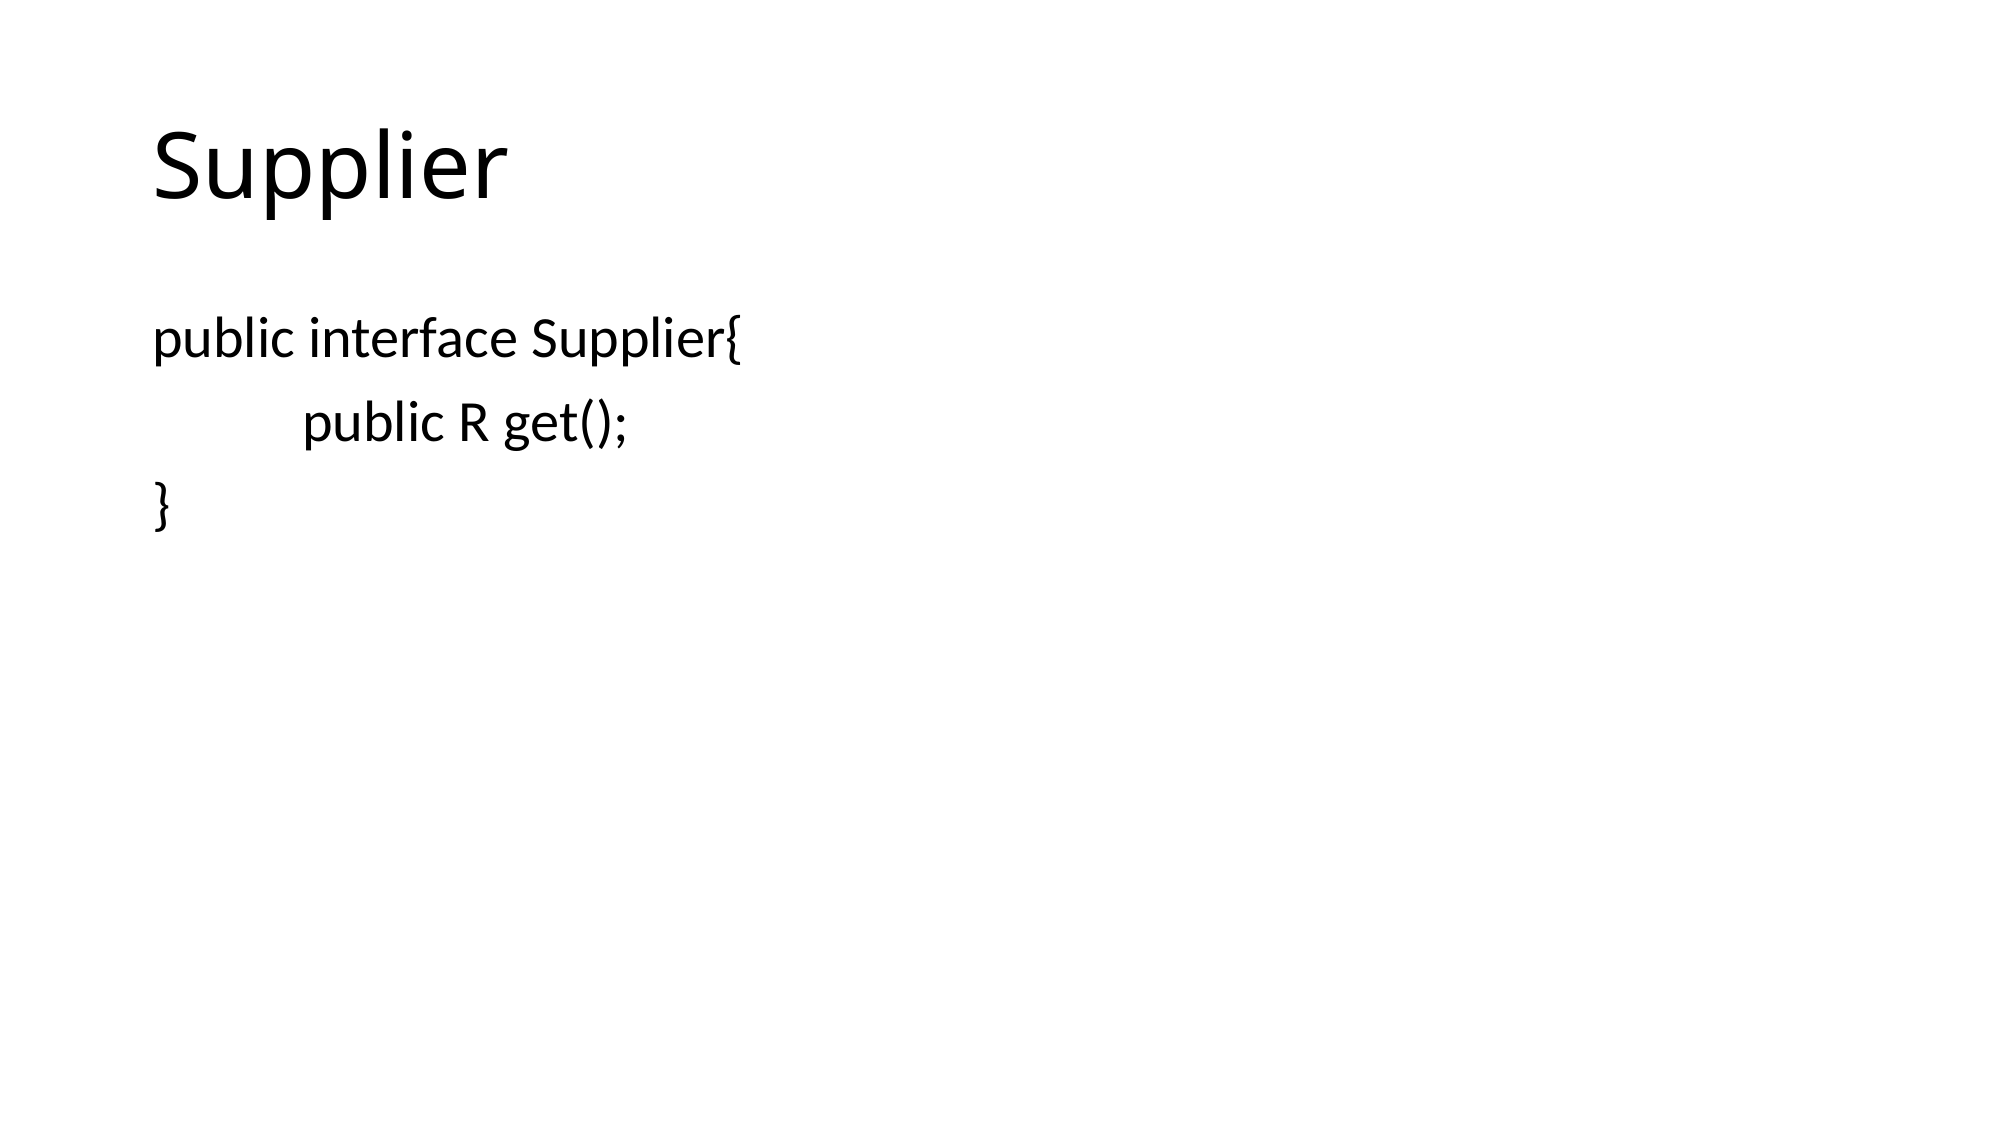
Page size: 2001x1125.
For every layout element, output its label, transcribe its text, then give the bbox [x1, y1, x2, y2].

title Supplier [137, 59, 1863, 278]
list public interface Supplier{ public R get(); } [137, 299, 980, 1014]
